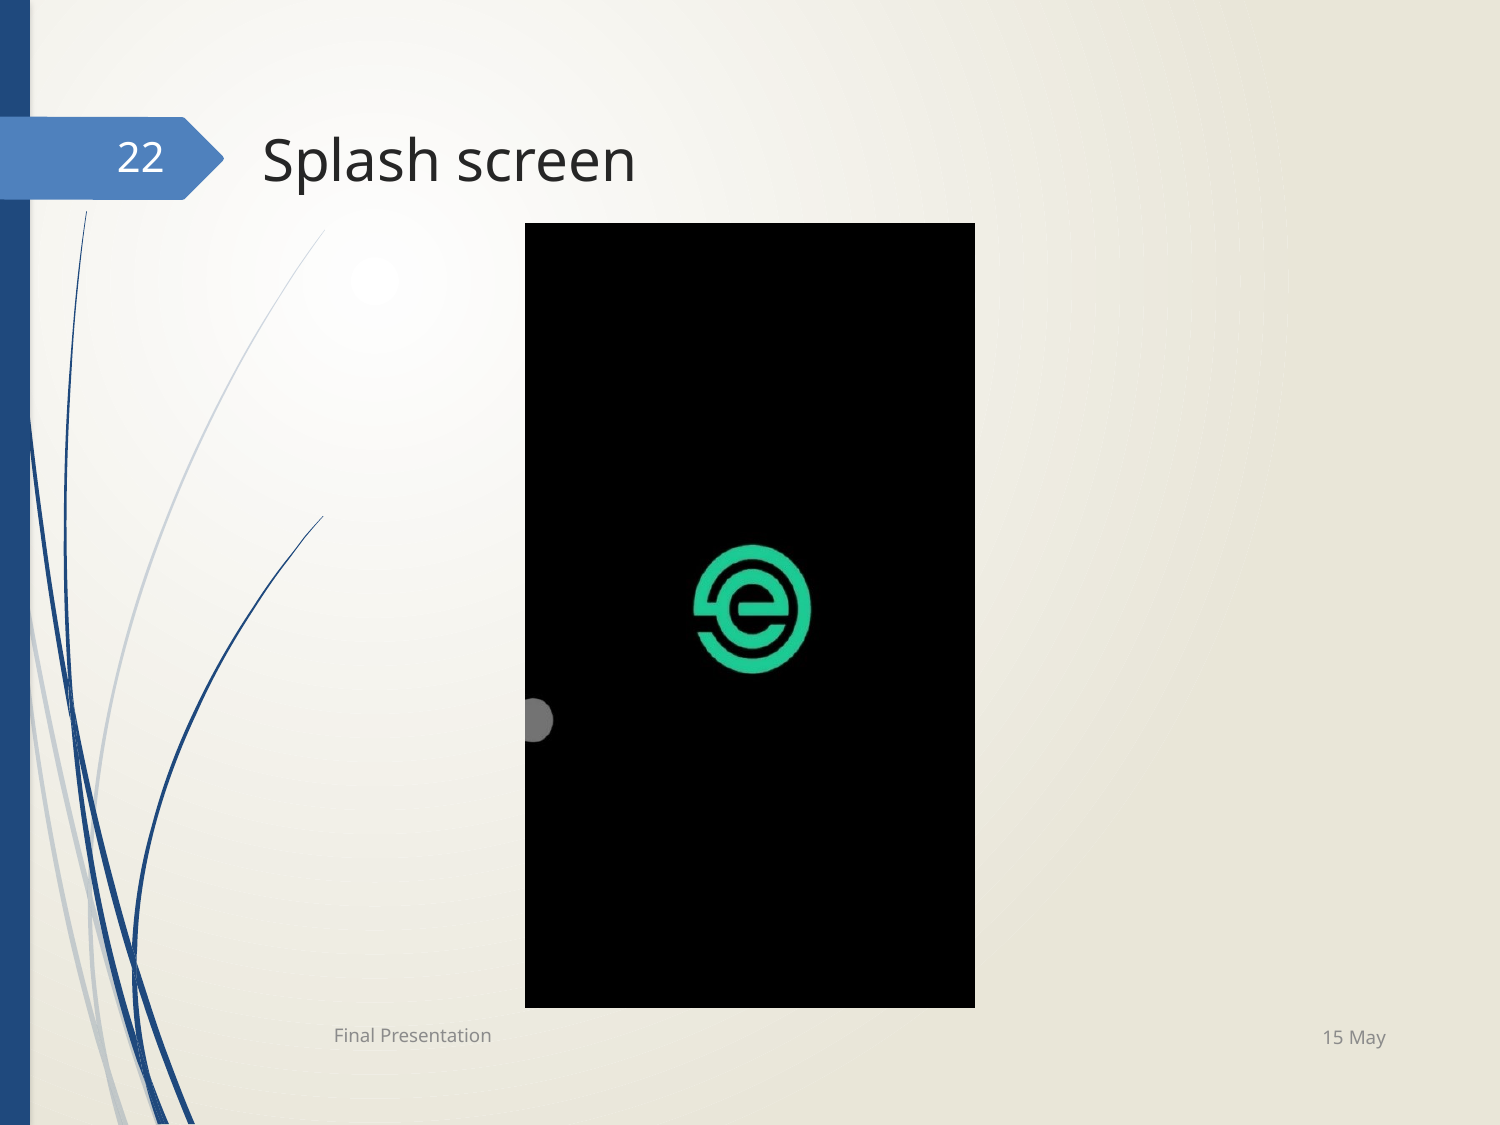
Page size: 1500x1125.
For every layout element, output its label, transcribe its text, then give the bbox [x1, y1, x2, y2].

picture [524, 223, 976, 1008]
footer Final Presentation [318, 1006, 1257, 1067]
slide_number 22 [83, 129, 180, 190]
title Splash screen [247, 115, 1328, 203]
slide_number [1275, 1006, 1401, 1068]
